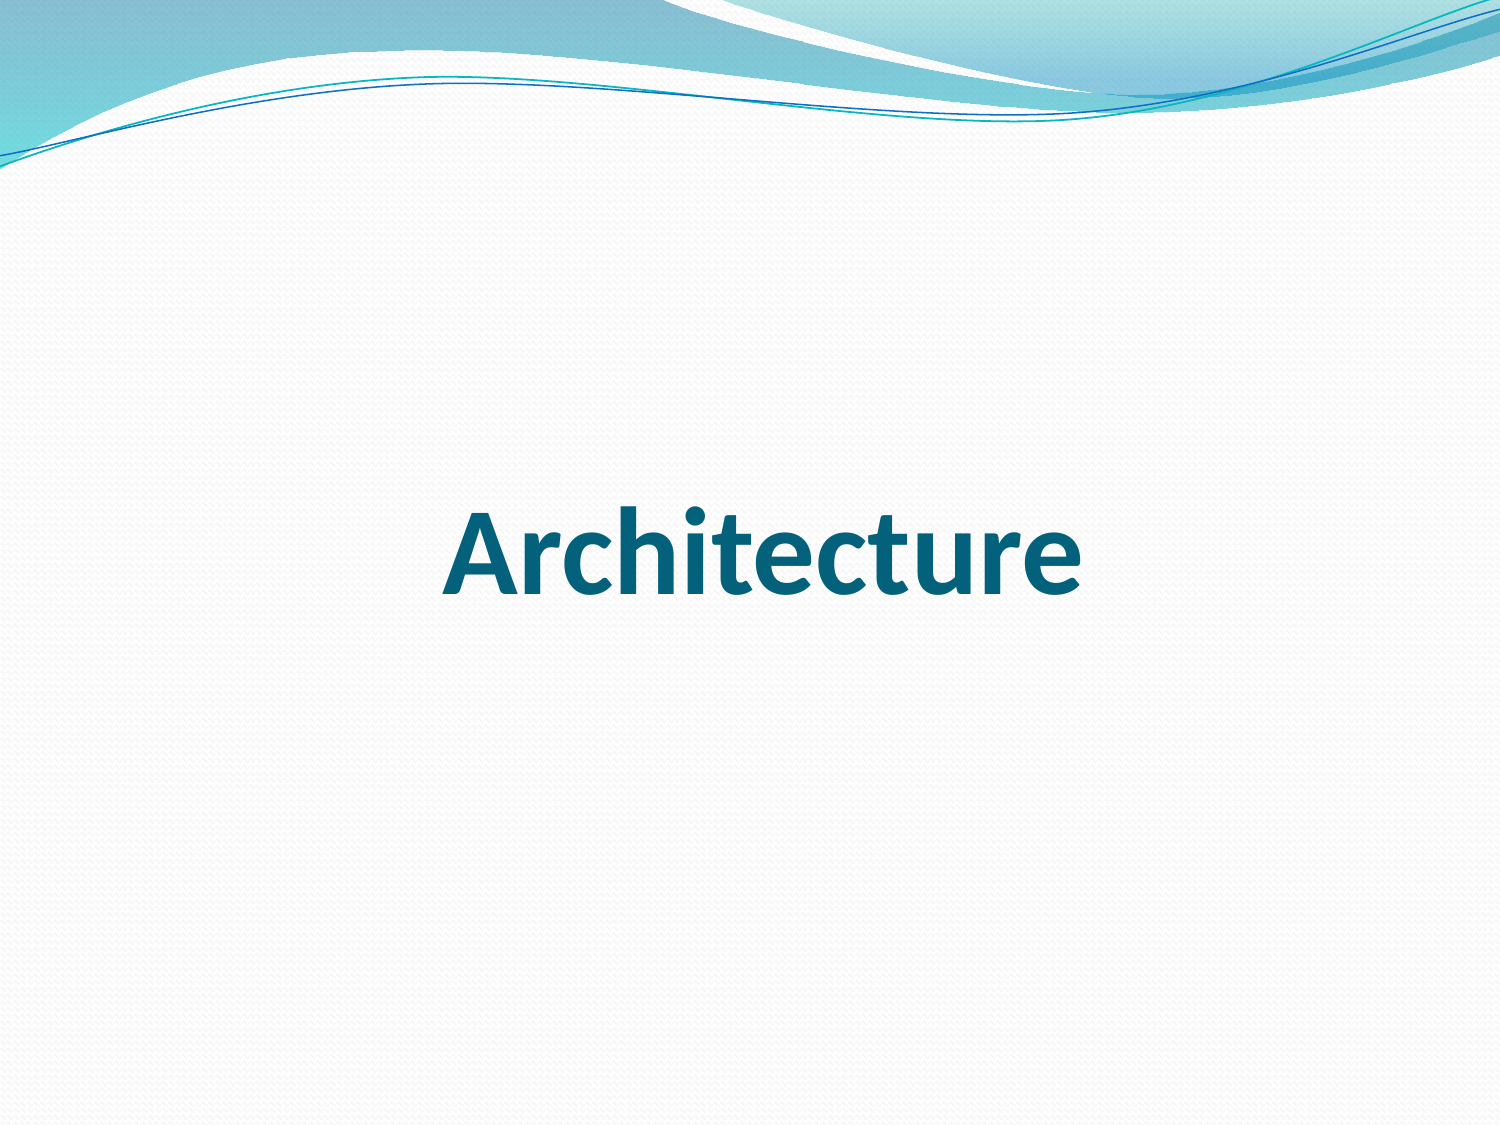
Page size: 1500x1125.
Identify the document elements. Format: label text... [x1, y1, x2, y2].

title Architecture [88, 432, 1439, 621]
